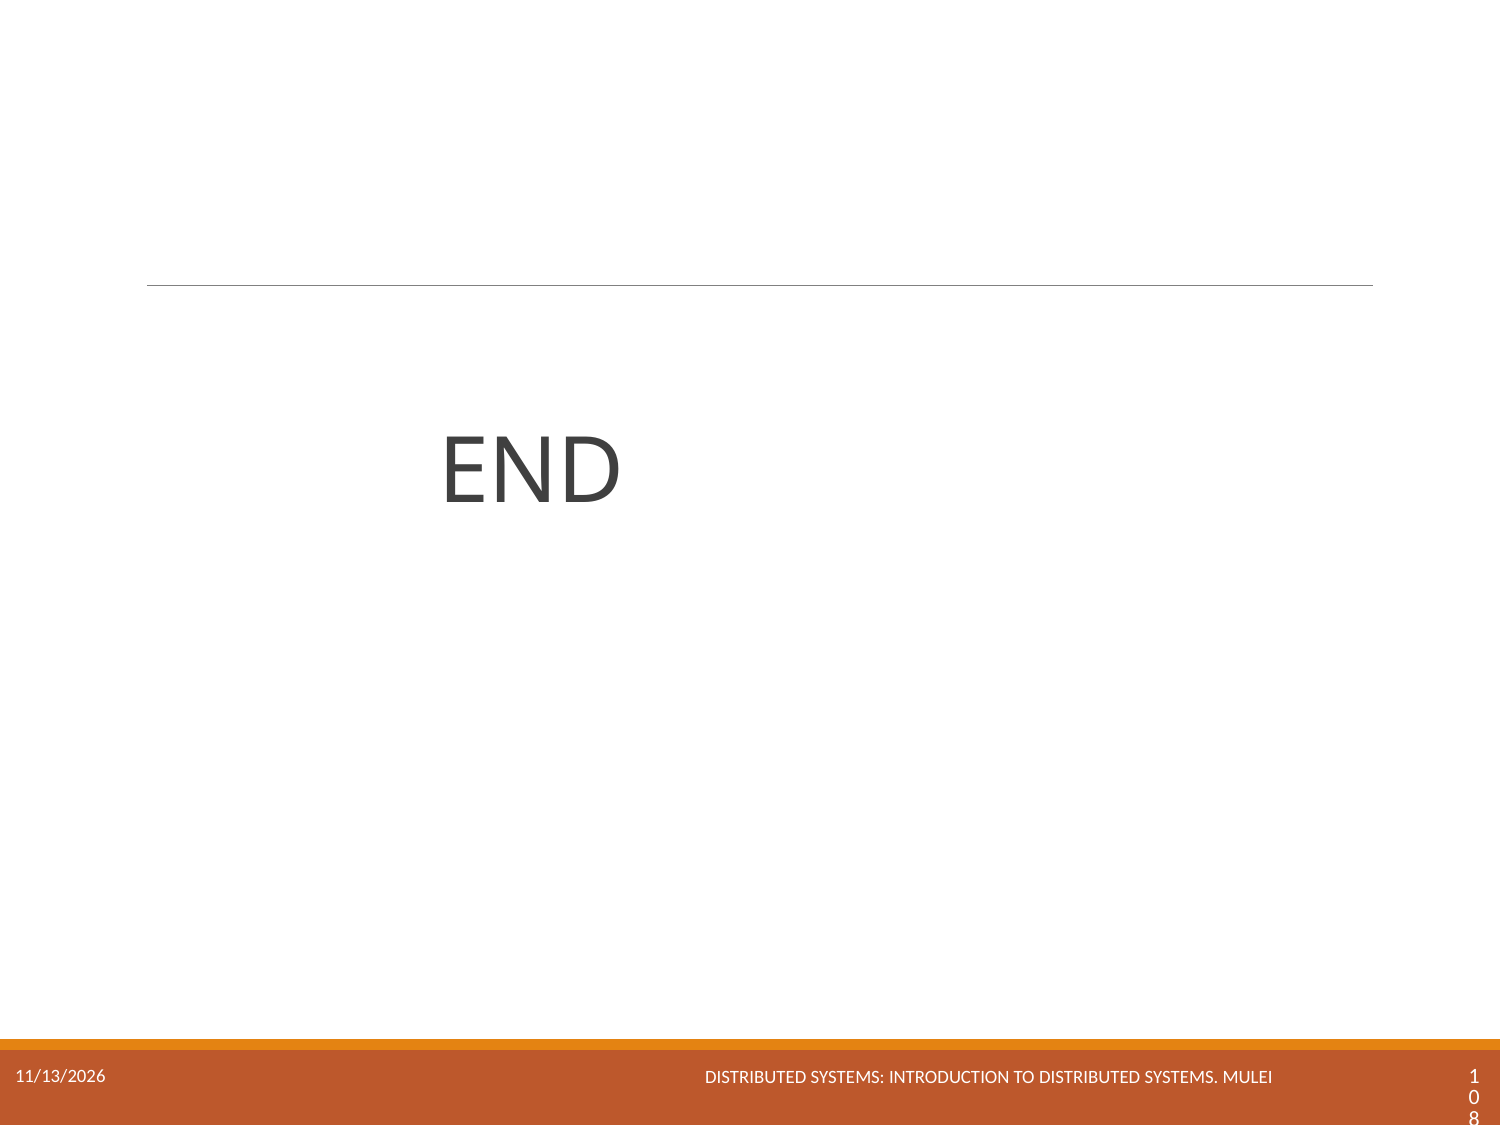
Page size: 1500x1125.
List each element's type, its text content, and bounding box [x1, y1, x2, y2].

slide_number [0, 1046, 346, 1103]
title END [436, 330, 1064, 521]
slide_number 108 [1453, 1060, 1500, 1090]
footer Distributed Systems: Introduction to Distributed Systems. Mulei [475, 1045, 1500, 1105]
